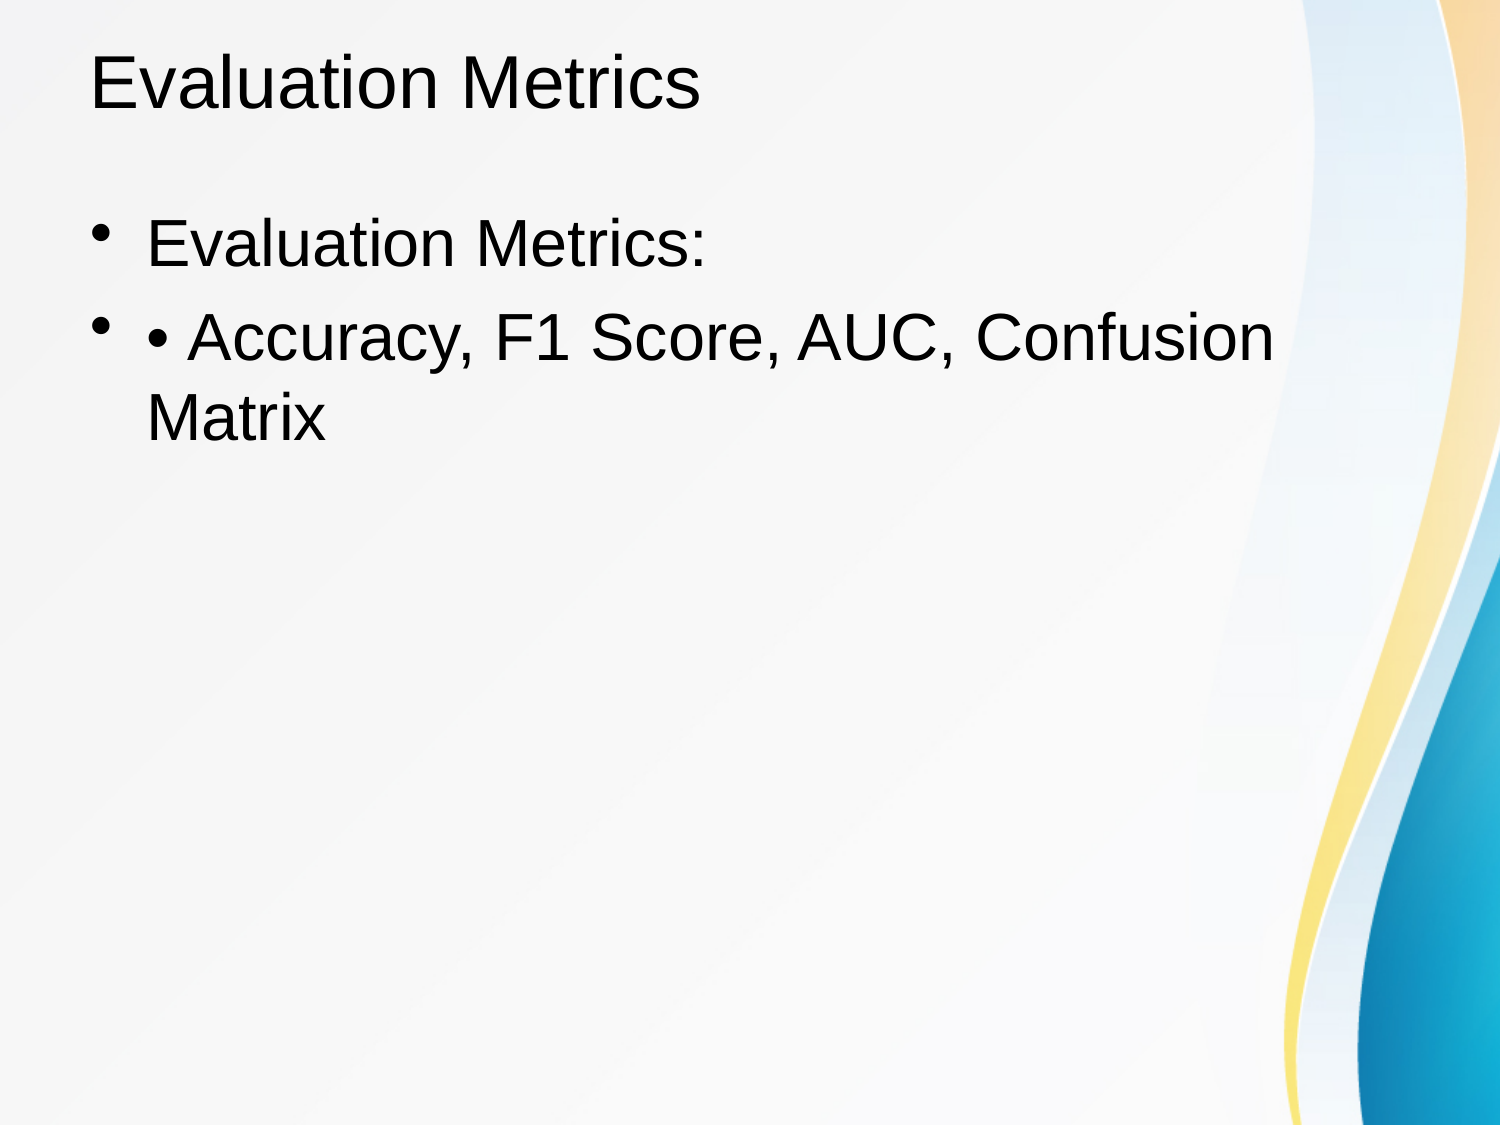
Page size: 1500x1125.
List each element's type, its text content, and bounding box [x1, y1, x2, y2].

picture [0, 0, 1500, 1125]
list Evaluation Metrics: • Accuracy, F1 Score, AUC, Confusion Matrix [74, 192, 1426, 1006]
title Evaluation Metrics [74, 30, 1426, 127]
